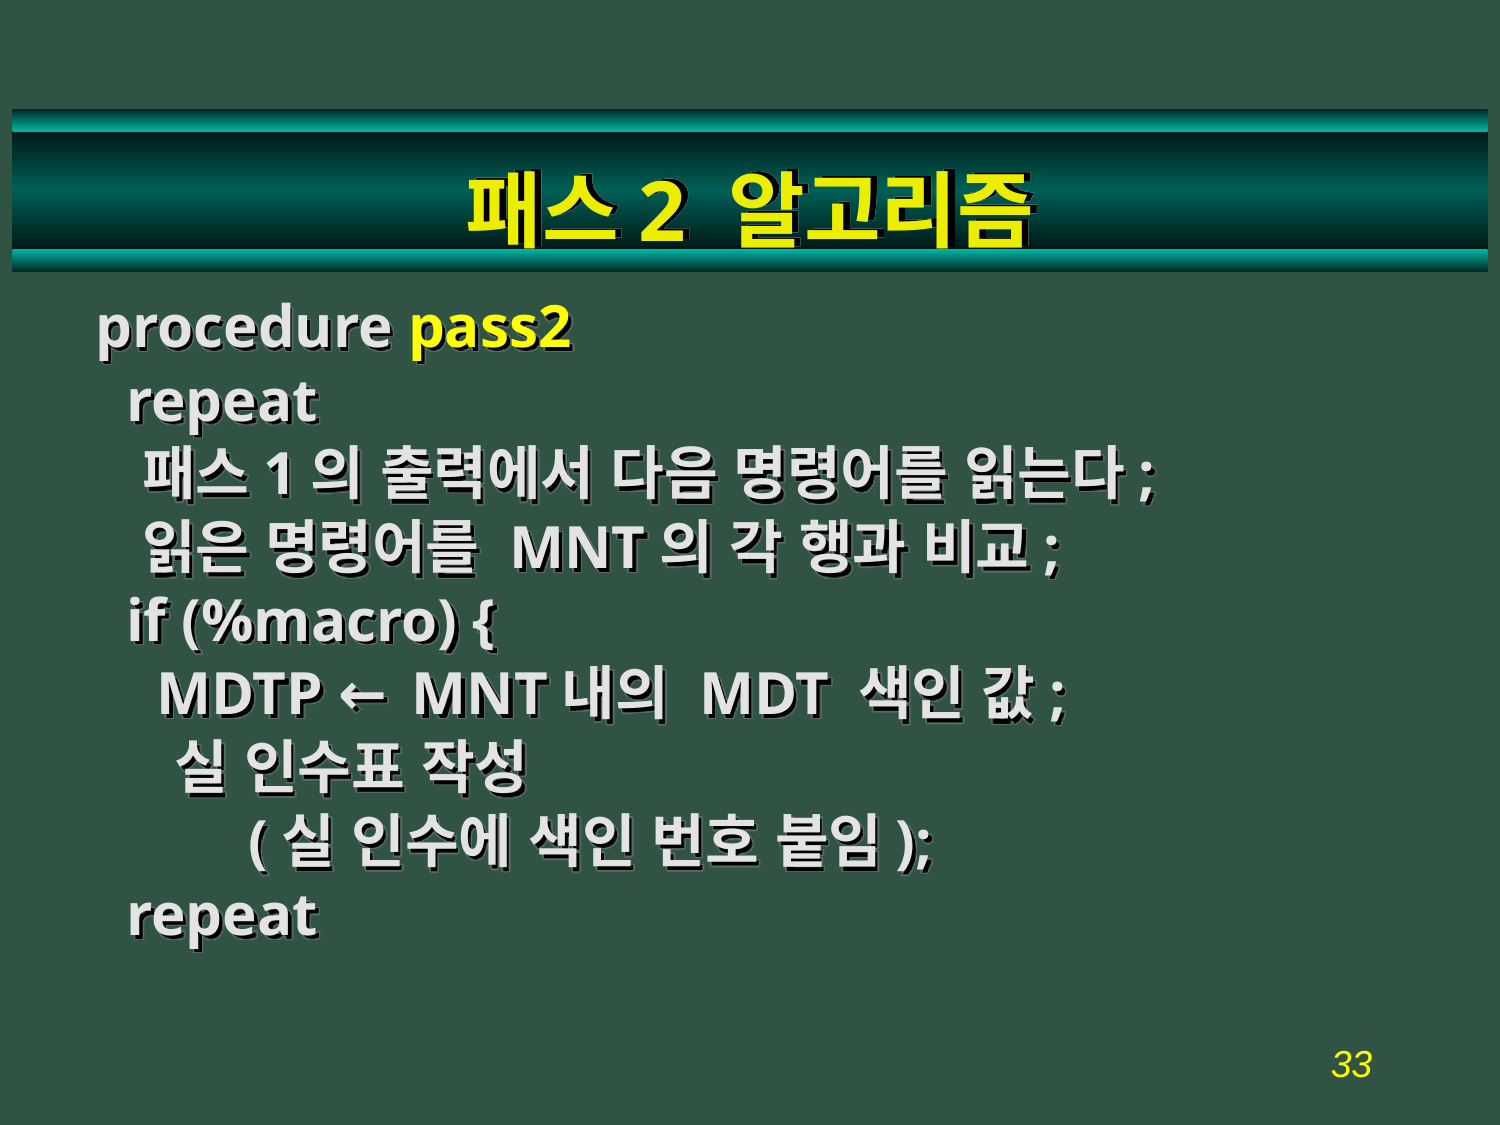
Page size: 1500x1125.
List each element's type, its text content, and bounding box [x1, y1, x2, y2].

title 패스2 알고리즘 [112, 146, 1388, 269]
list procedure pass2 repeat 패스1의 출력에서 다음 명령어를 읽는다; 읽은 명령어를 MNT의 각 행과 비교; if (%macro) { MDTP ← MNT내의 MDT 색인 값; 실 인수표 작성 (실 인수에 색인 번호 붙임); repeat [80, 278, 1458, 1037]
slide_number 33 [1074, 1024, 1388, 1101]
